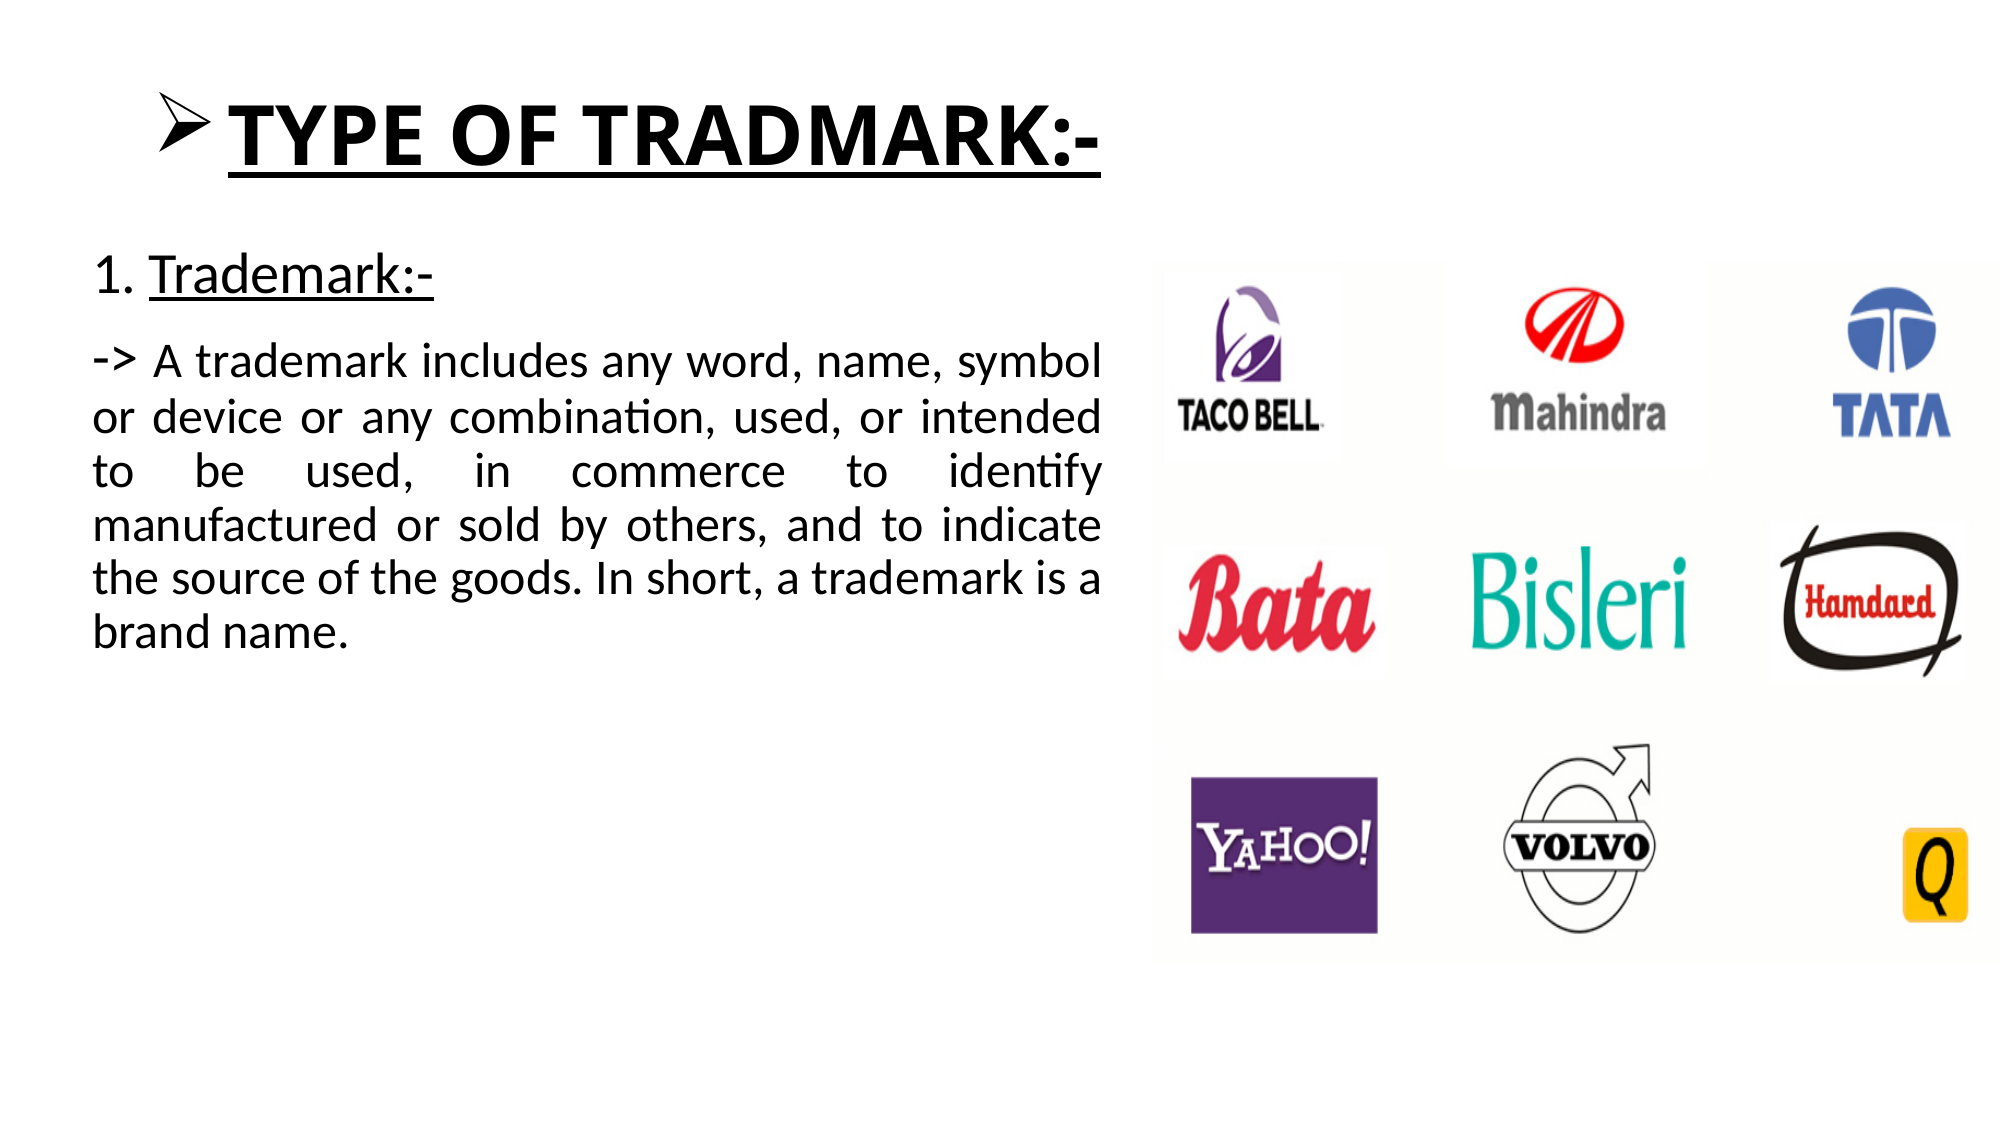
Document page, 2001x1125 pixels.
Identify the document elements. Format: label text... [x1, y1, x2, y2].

list Trademark:- -> A trademark includes any word, name, symbol or device or any combination, used, or intended to be used, in commerce to identify manufactured or sold by others, and to indicate the source of the goods. In short, a trademark is a brand name. [77, 235, 1119, 963]
title TYPE OF TRADMARK:- [137, 75, 1503, 191]
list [1152, 262, 2000, 964]
